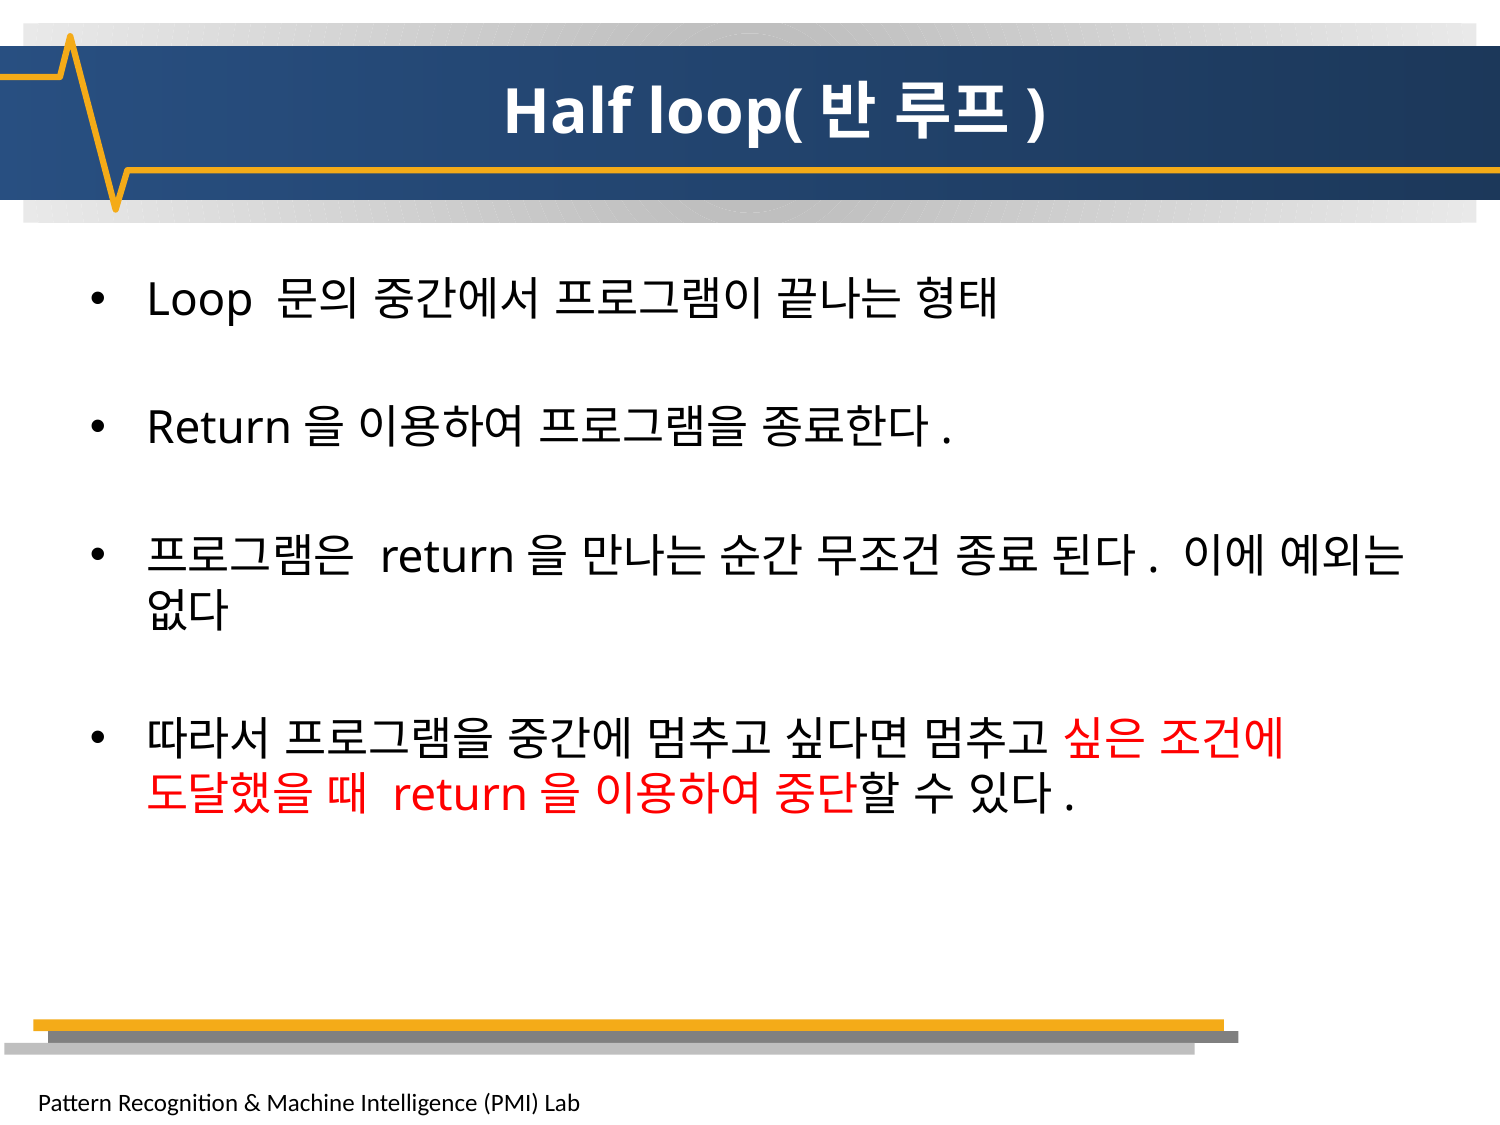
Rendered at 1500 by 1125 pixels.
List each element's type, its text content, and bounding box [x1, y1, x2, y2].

list Loop 문의 중간에서 프로그램이 끝나는 형태 Return을 이용하여 프로그램을 종료한다. 프로그램은 return을 만나는 순간 무조건 종료 된다. 이에 예외는 없다 따라서 프로그램을 중간에 멈추고 싶다면 멈추고 싶은 조건에 도달했을 때 return을 이용하여 중단할 수 있다. [75, 262, 1425, 985]
title Half loop(반 루프) [119, 55, 1430, 162]
